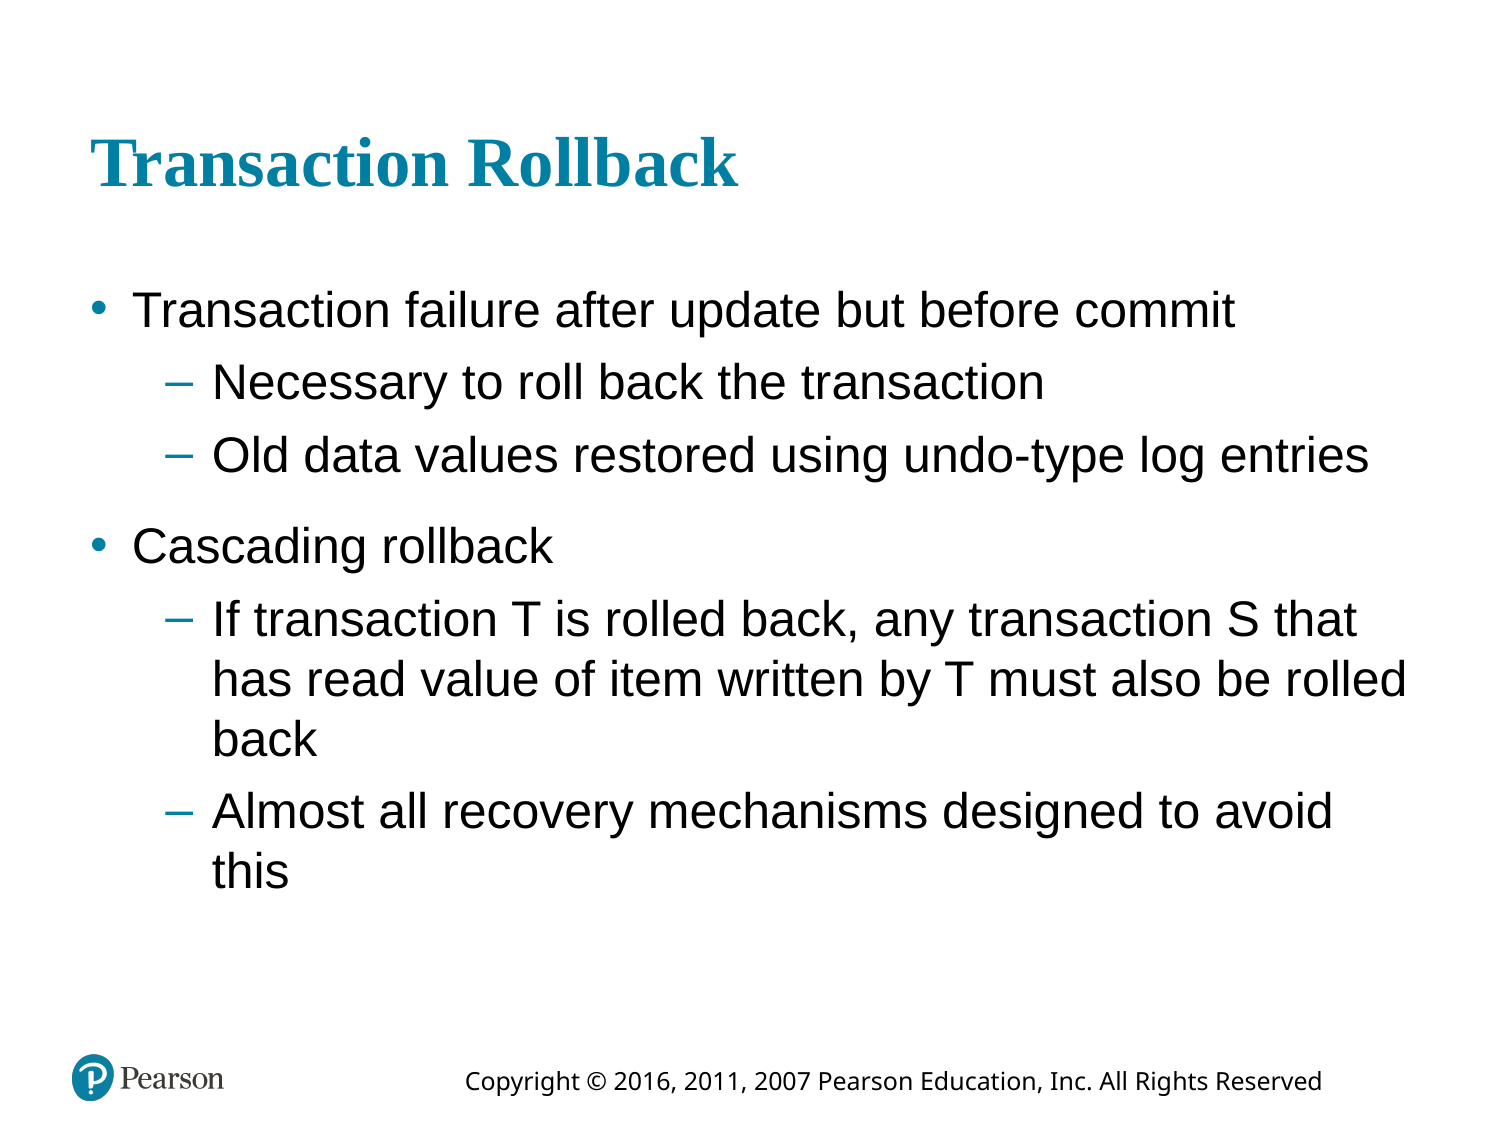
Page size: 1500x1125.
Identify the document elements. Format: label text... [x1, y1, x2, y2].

title Transaction Rollback [75, 35, 1425, 216]
picture [80, 1063, 106, 1088]
picture [72, 1087, 83, 1101]
picture [72, 1054, 88, 1070]
list Transaction failure after update but before commit Necessary to roll back the transaction Old data values restored using undo-type log entries Cascading rollback If transaction T is rolled back, any transaction S that has read value of item written by T must also be rolled back Almost all recovery mechanisms designed to avoid this [75, 262, 1425, 1005]
picture [98, 1054, 224, 1101]
